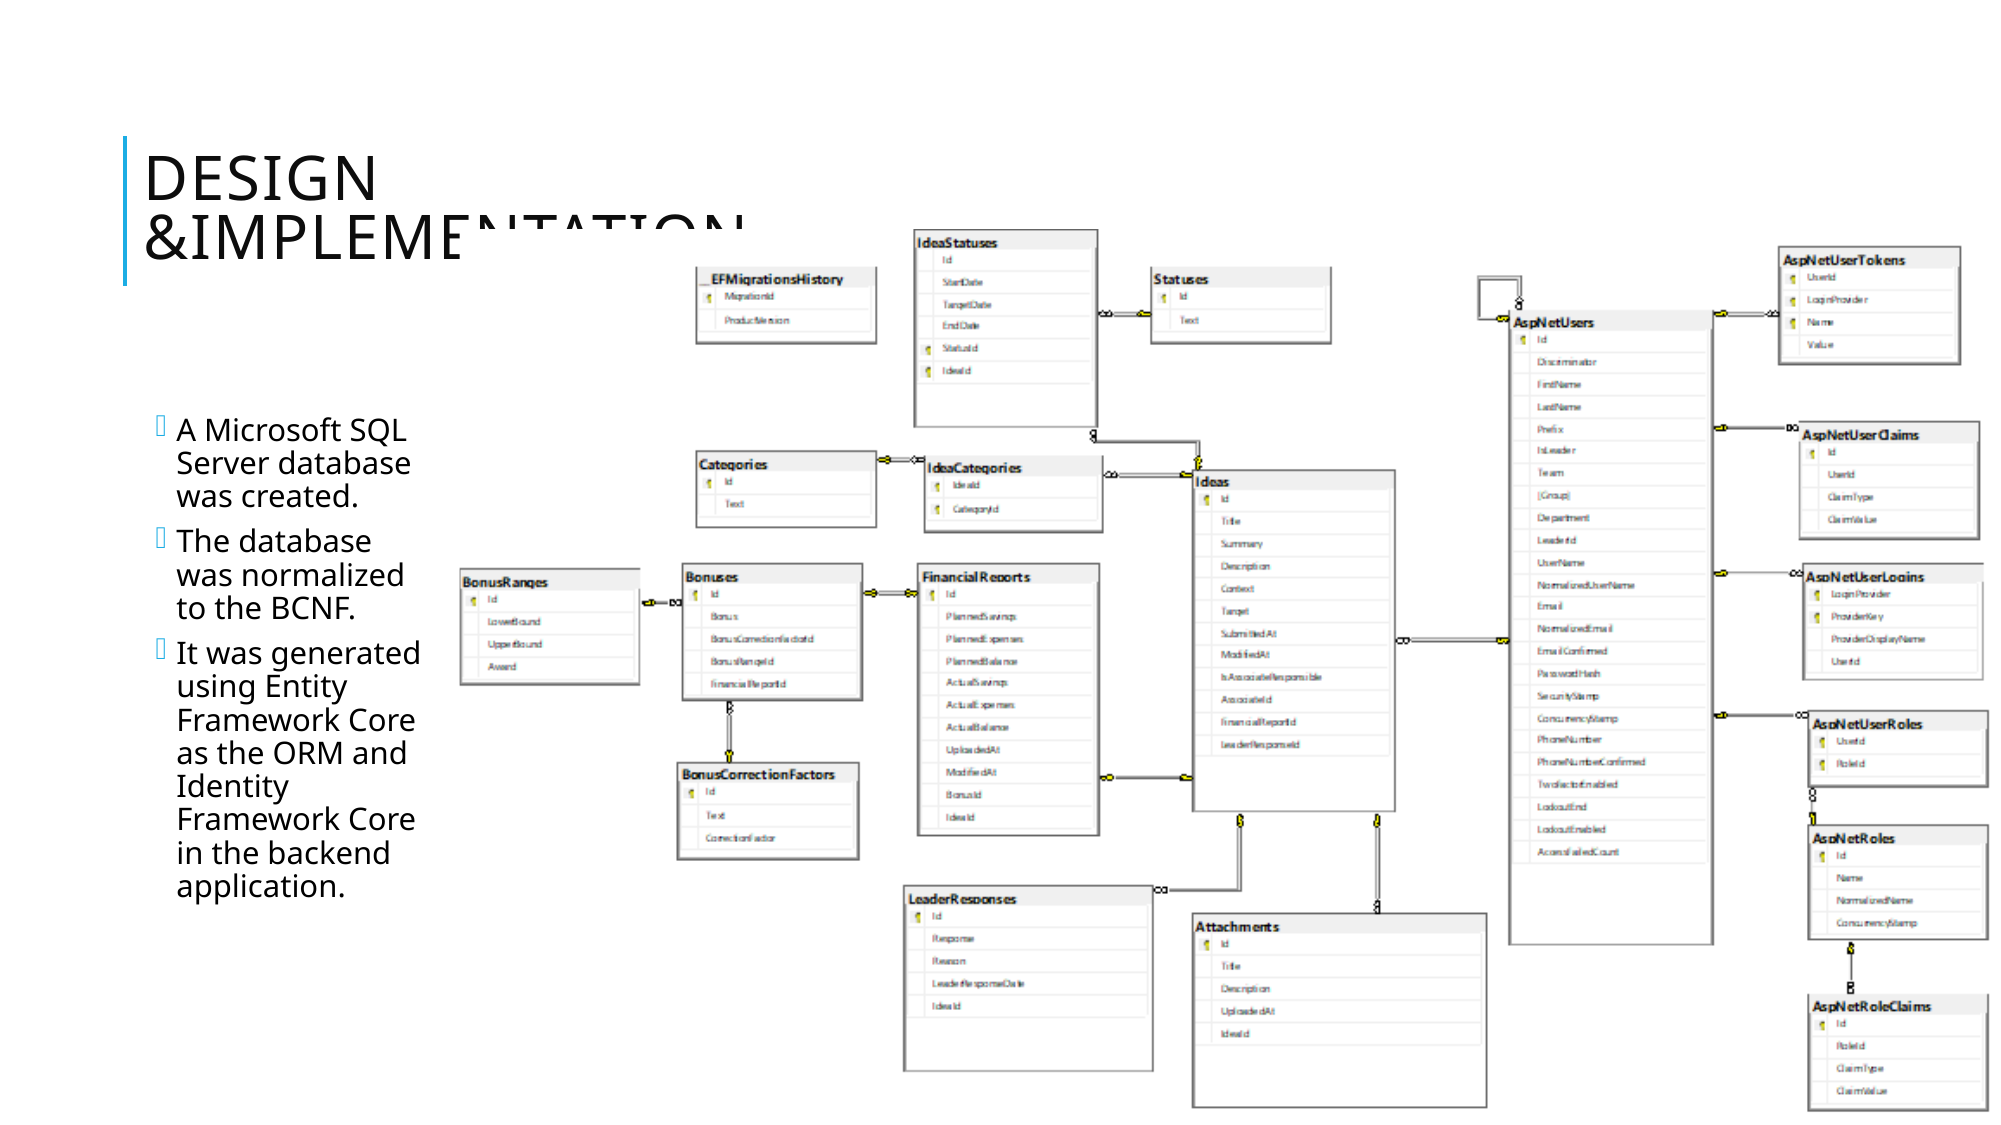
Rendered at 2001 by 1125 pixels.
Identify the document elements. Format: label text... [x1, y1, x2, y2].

picture [459, 229, 1993, 1125]
title Design &Implementation [128, 133, 770, 291]
text_box A Microsoft SQL Server database was created. The database was normalized to the BCNF. It was generated using Entity Framework Core as the ORM and Identity Framework Core in the backend application. [128, 407, 440, 920]
